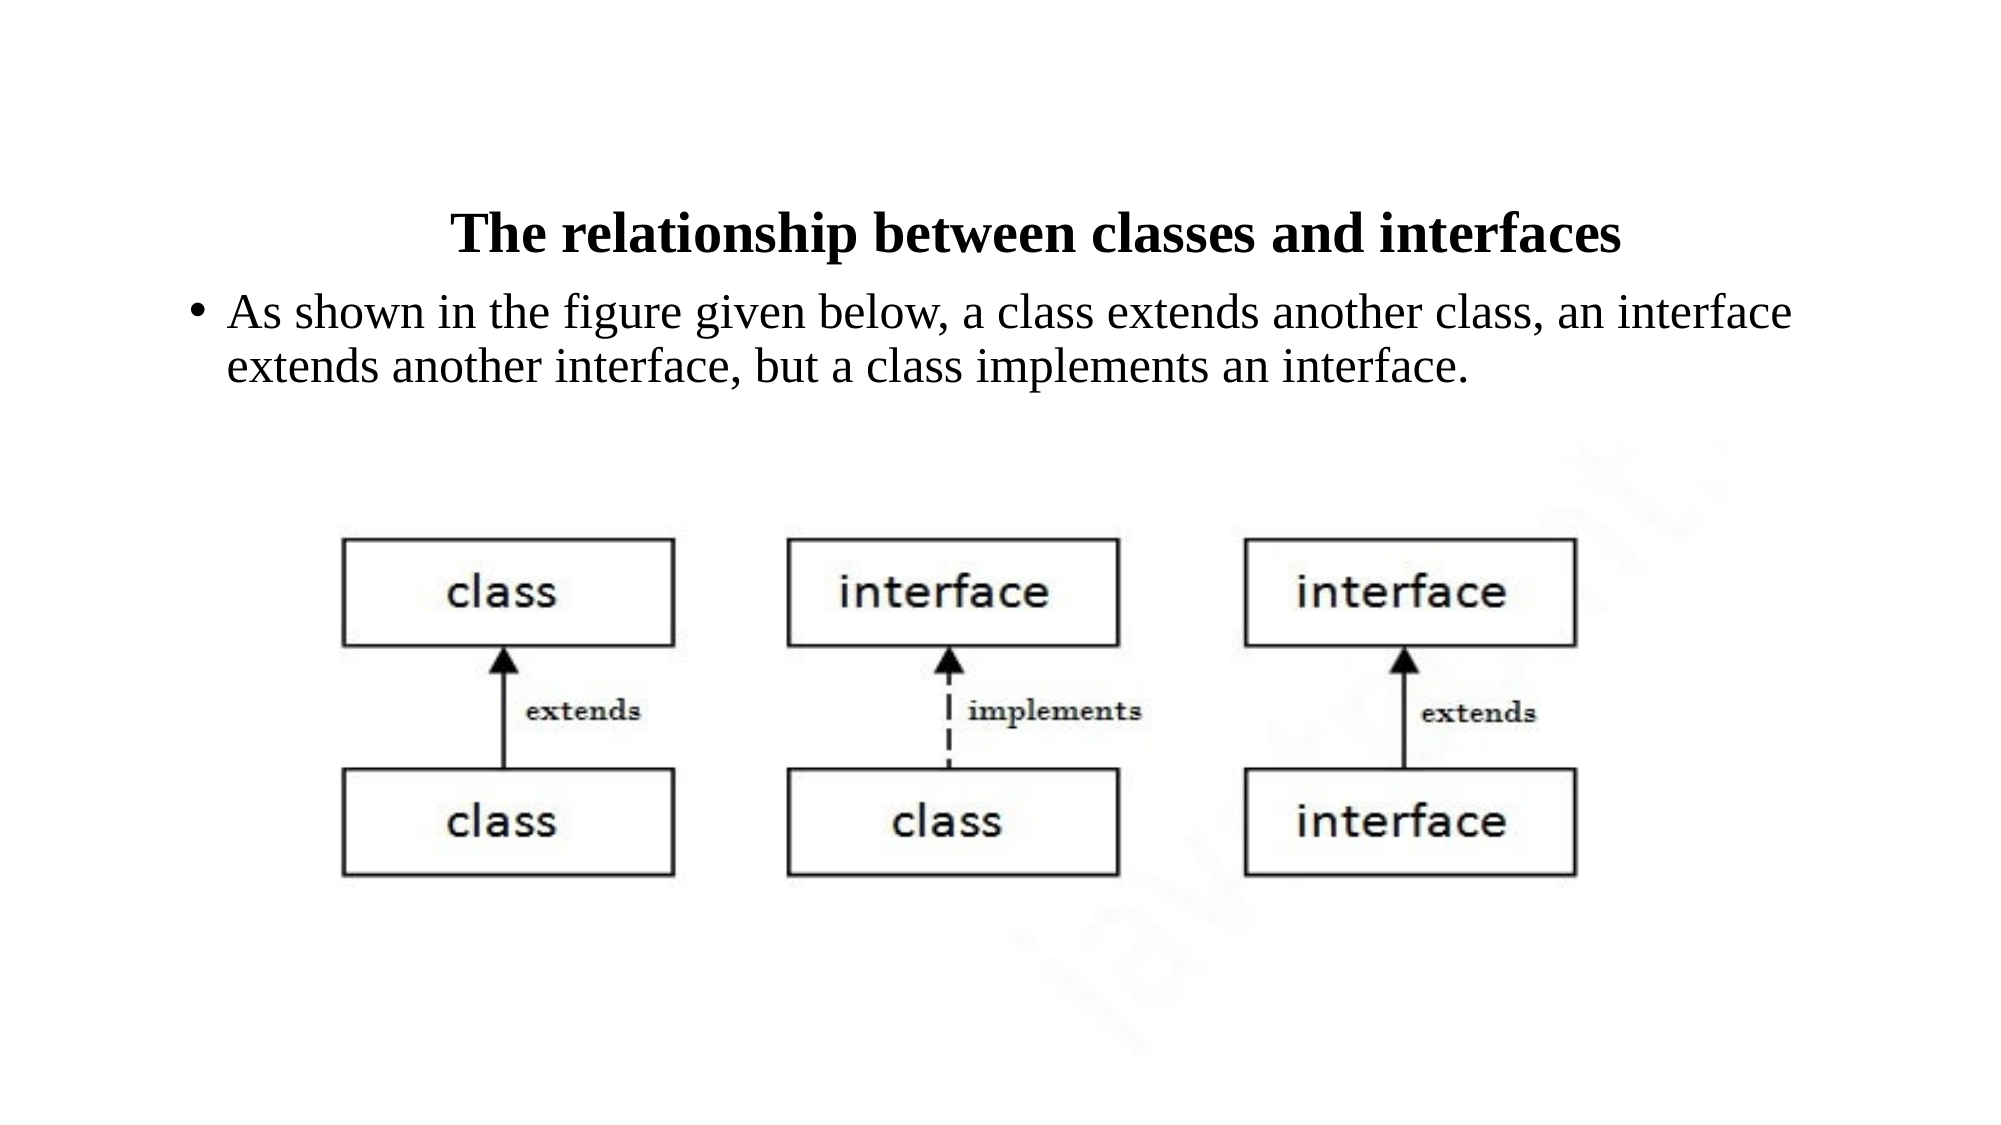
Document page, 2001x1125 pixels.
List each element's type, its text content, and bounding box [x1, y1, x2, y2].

picture [301, 439, 1729, 1056]
list The relationship between classes and interfaces As shown in the figure given below, a class extends another class, an interface extends another interface, but a class implements an interface. [174, 103, 1900, 967]
